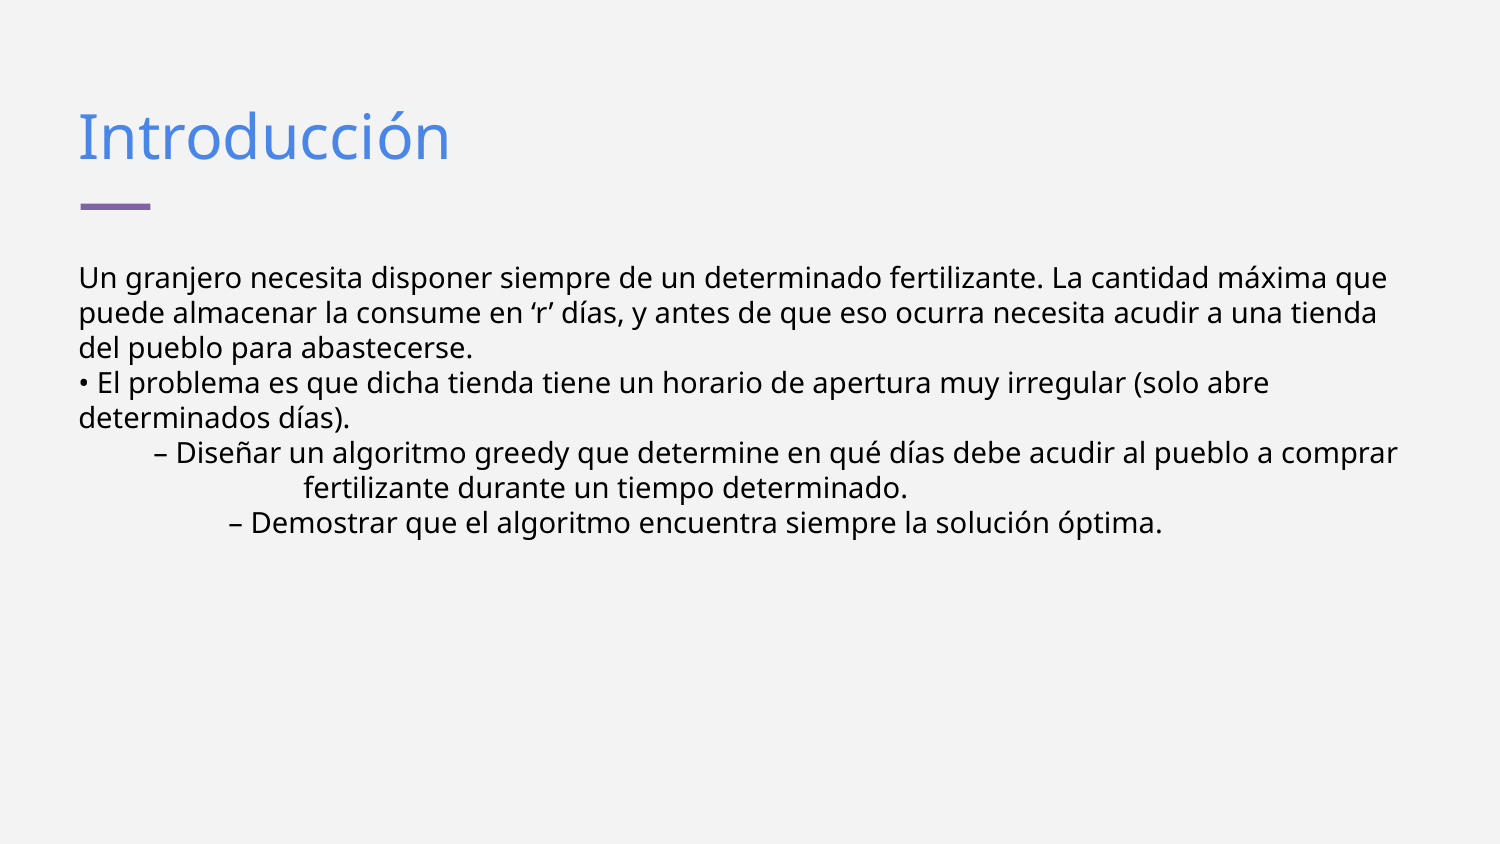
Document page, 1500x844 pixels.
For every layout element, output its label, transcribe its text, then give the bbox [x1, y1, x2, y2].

text_box Introducción [63, 75, 1437, 188]
text_box Un granjero necesita disponer siempre de un determinado fertilizante. La cantidad máxima que puede almacenar la consume en ‘r’ días, y antes de que eso ocurra necesita acudir a una tienda del pueblo para abastecerse. • El problema es que dicha tienda tiene un horario de apertura muy irregular (solo abre determinados días). – Diseñar un algoritmo greedy que determine en qué días debe acudir al pueblo a comprar fertilizante durante un tiempo determinado. – Demostrar que el algoritmo encuentra siempre la solución óptima. [63, 244, 1437, 750]
